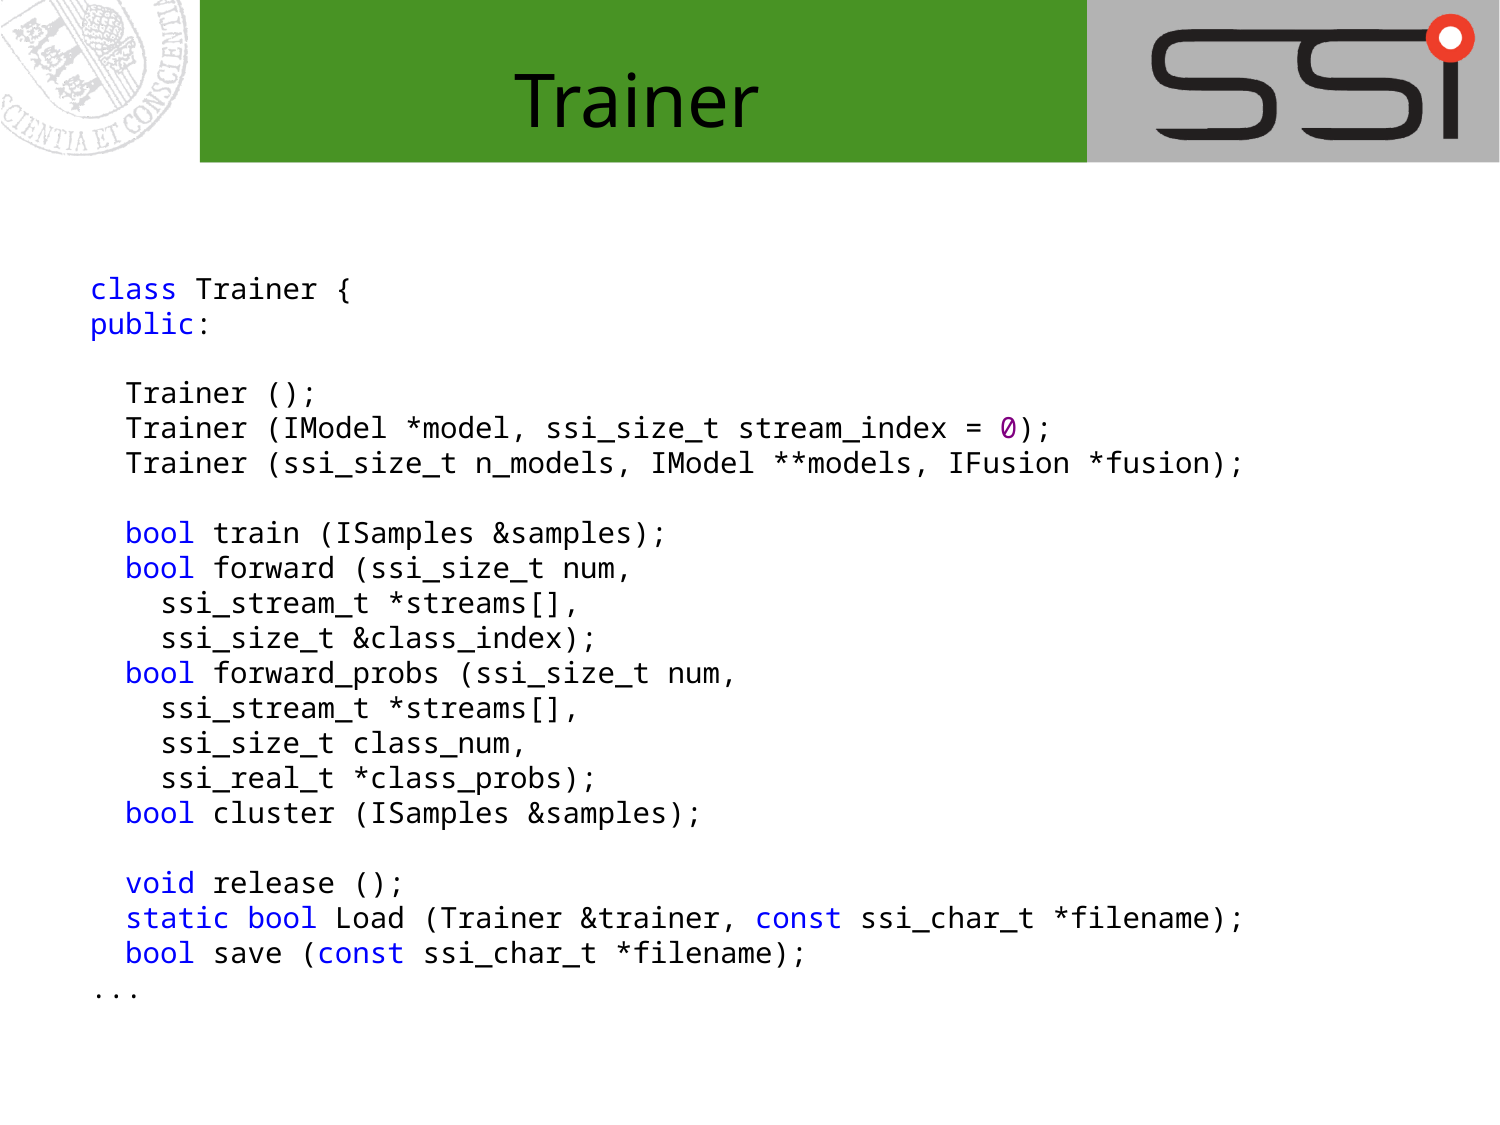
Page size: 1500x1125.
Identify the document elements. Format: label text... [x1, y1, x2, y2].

list class Trainer { public: Trainer (); Trainer (IModel *model, ssi_size_t stream_index = 0); Trainer (ssi_size_t n_models, IModel **models, IFusion *fusion); bool train (ISamples &samples); bool forward (ssi_size_t num, ssi_stream_t *streams[], ssi_size_t &class_index); bool forward_probs (ssi_size_t num, ssi_stream_t *streams[], ssi_size_t class_num, ssi_real_t *class_probs); bool cluster (ISamples &samples); void release (); static bool Load (Trainer &trainer, const ssi_char_t *filename); bool save (const ssi_char_t *filename); ... [75, 262, 1425, 950]
picture [0, 0, 188, 156]
picture [1149, 12, 1476, 141]
title Trainer [200, 45, 1075, 150]
